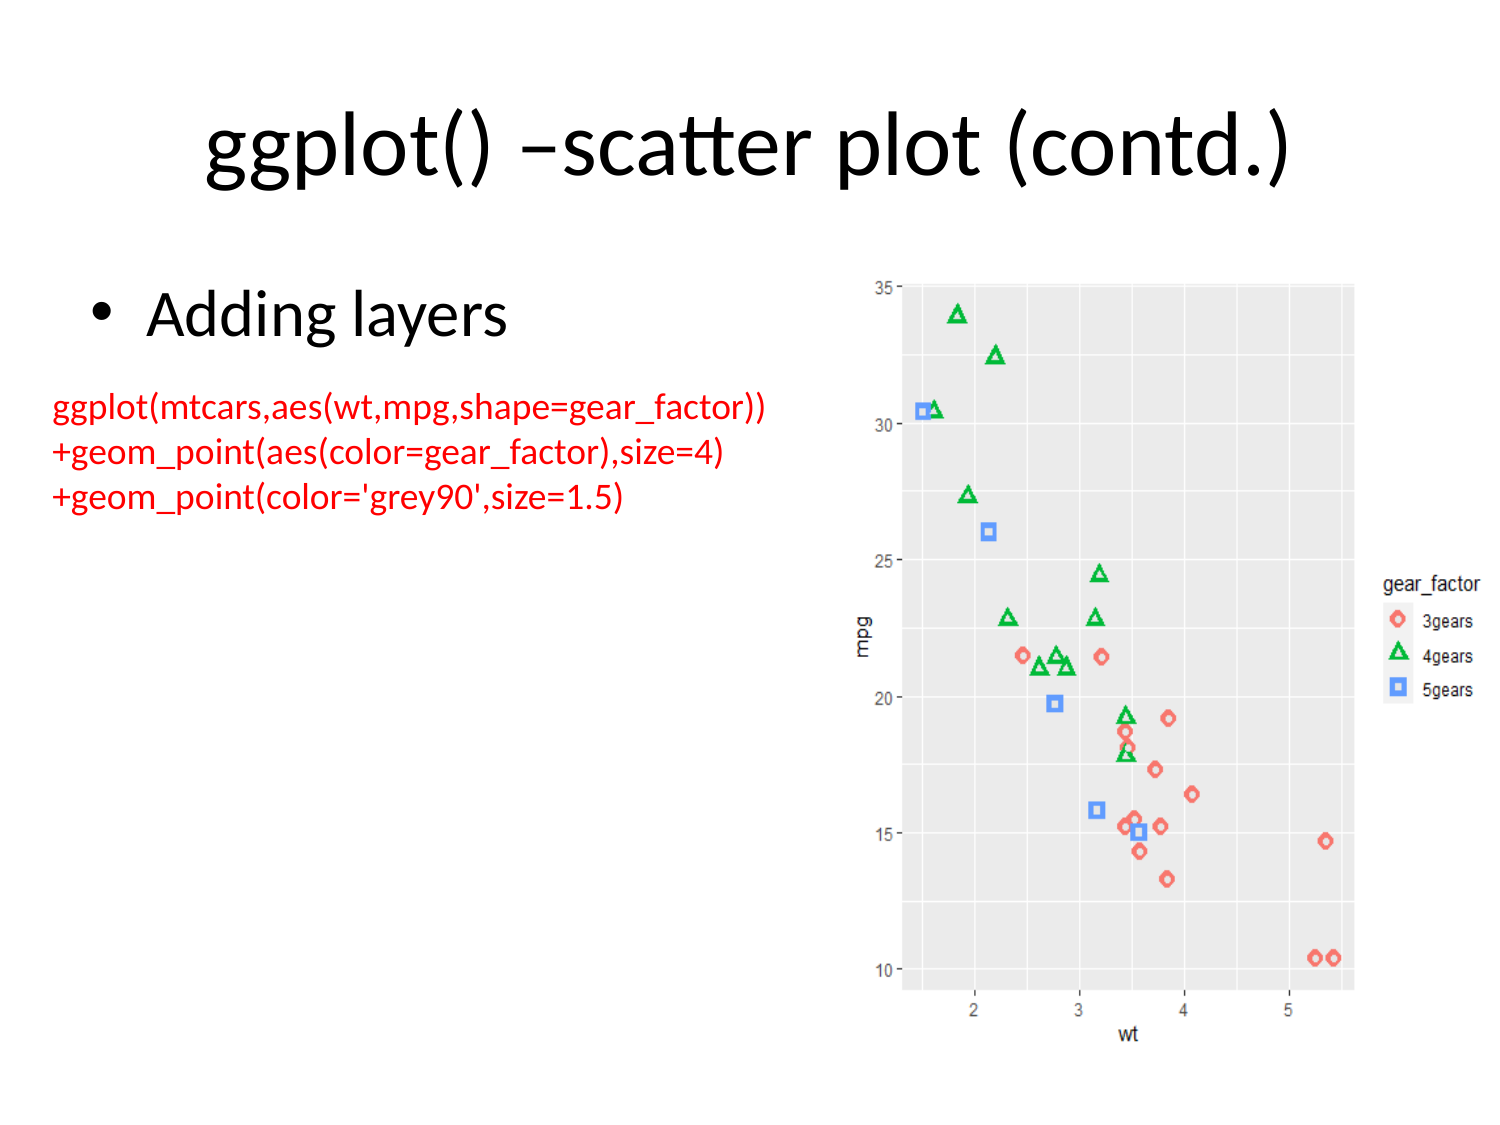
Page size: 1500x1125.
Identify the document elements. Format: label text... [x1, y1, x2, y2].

picture [842, 274, 1500, 1056]
title ggplot() –scatter plot (contd.) [75, 45, 1425, 233]
text_box ggplot(mtcars,aes(wt,mpg,shape=gear_factor))+geom_point(aes(color=gear_factor),size=4) +geom_point(color='grey90',size=1.5) [37, 374, 800, 525]
list Adding layers [75, 262, 1425, 1005]
